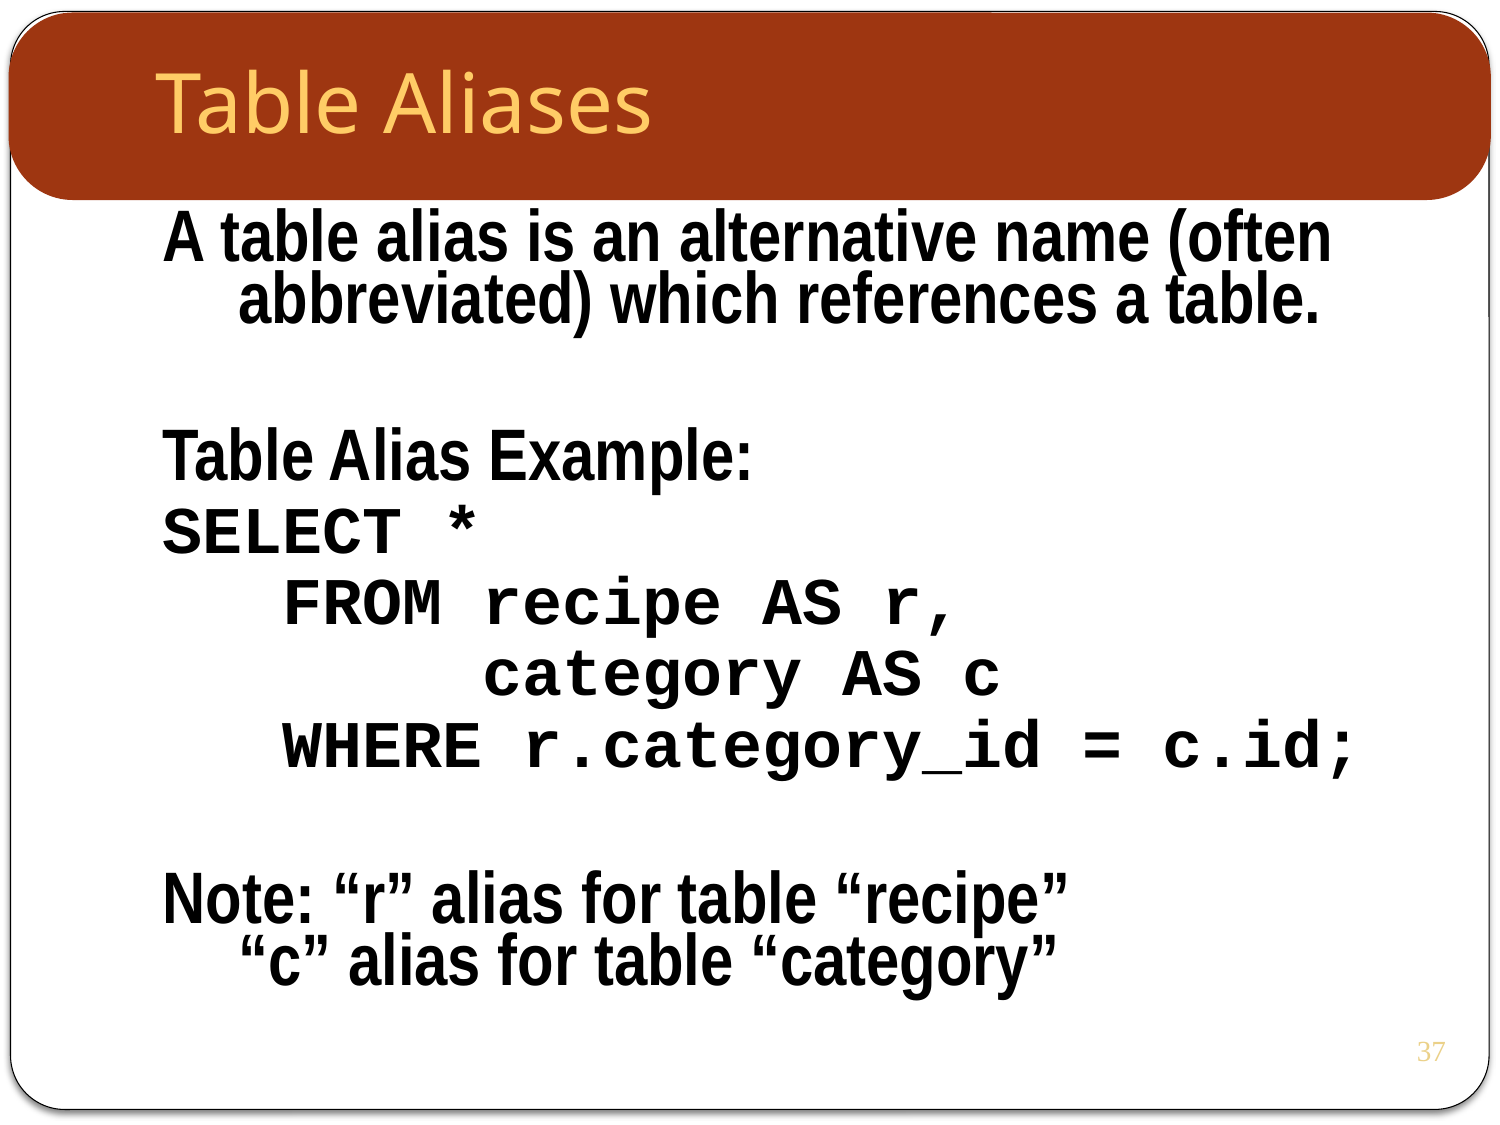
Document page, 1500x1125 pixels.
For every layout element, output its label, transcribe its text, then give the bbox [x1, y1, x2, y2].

text_box Table Aliases [155, 34, 1472, 166]
text_box 37 [1149, 1024, 1462, 1099]
text_box A table alias is an alternative name (often abbreviated) which references a table. Table Alias Example: SELECT * FROM recipe AS r, category AS c WHERE r.category_id = c.id; Note: “r” alias for table “recipe” “c” alias for table “category” [162, 211, 1456, 1125]
